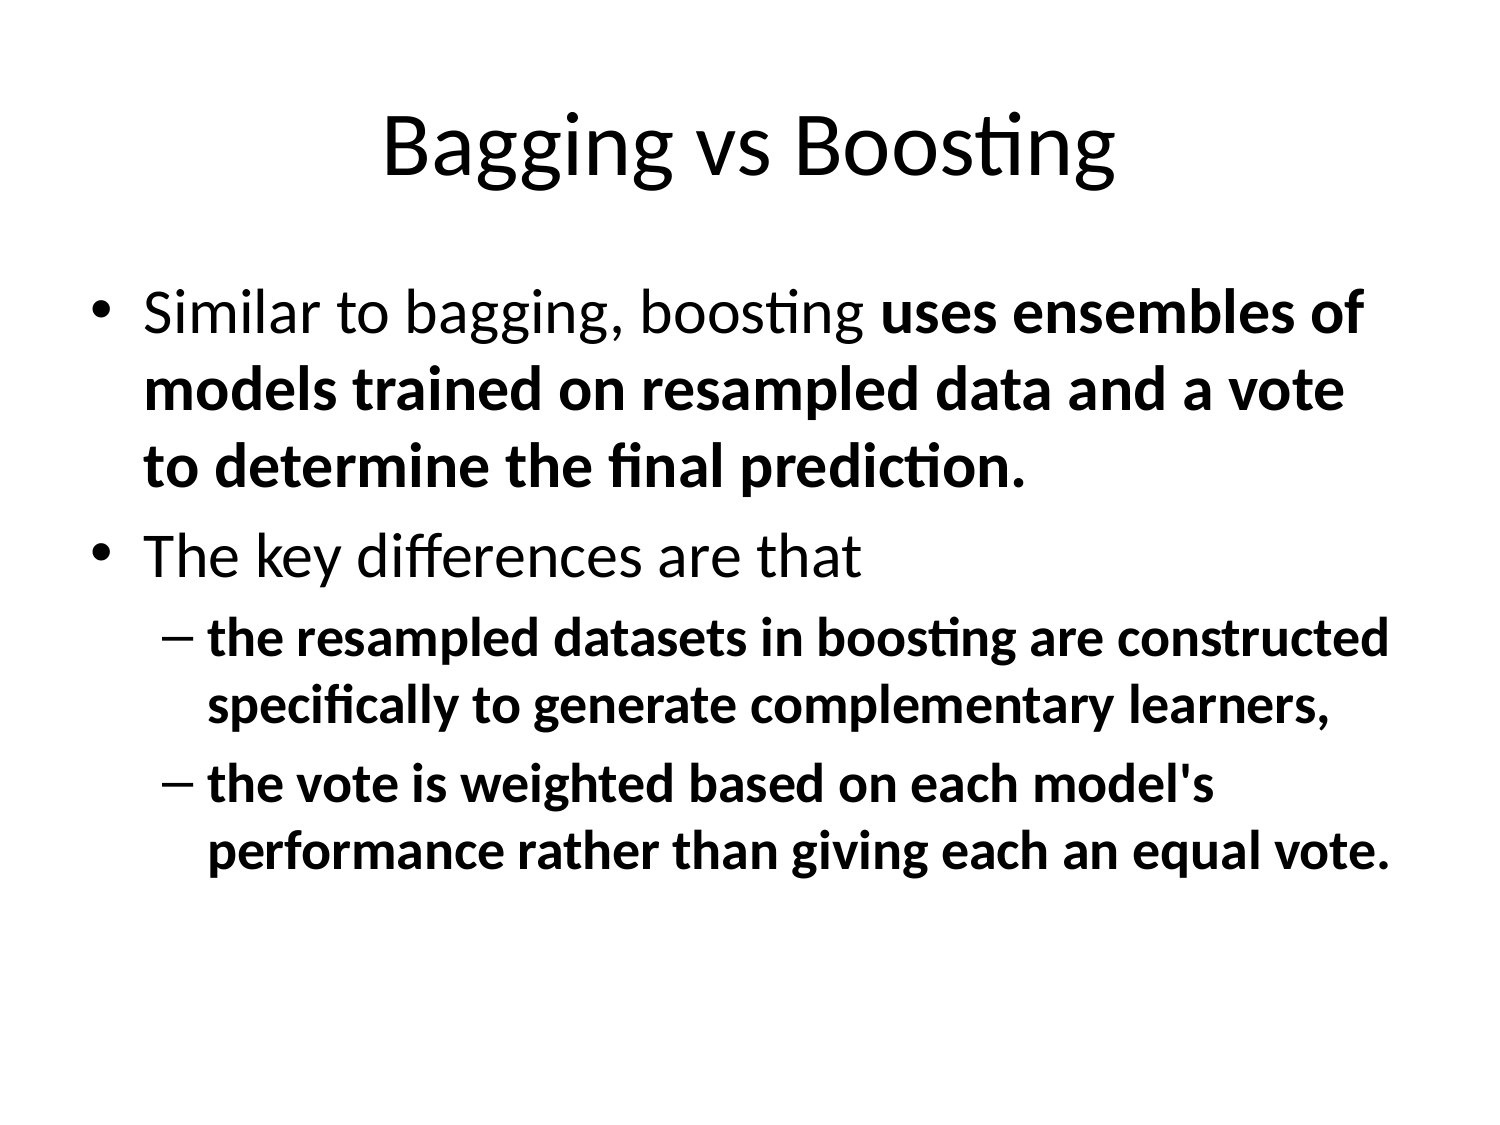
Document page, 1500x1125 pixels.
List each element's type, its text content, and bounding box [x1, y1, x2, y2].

title Bagging vs Boosting [75, 45, 1425, 233]
list Similar to bagging, boosting uses ensembles of models trained on resampled data and a vote to determine the final prediction. The key differences are that the resampled datasets in boosting are constructed specifically to generate complementary learners, the vote is weighted based on each model's performance rather than giving each an equal vote. [75, 262, 1425, 1005]
